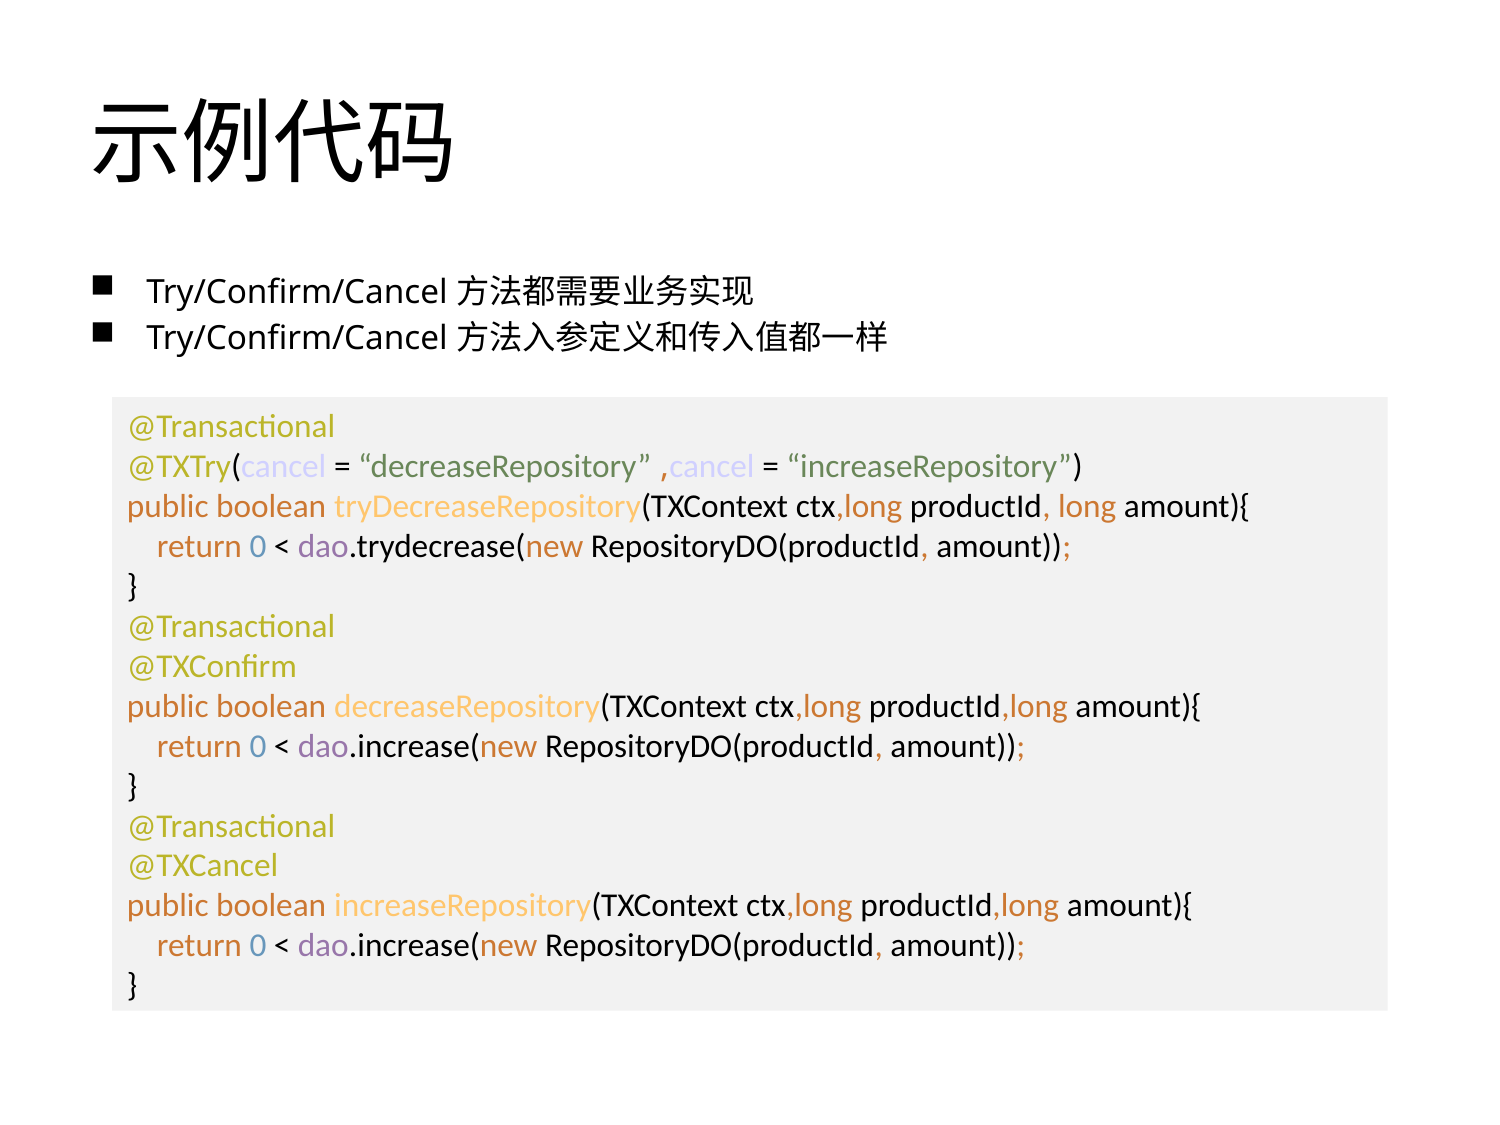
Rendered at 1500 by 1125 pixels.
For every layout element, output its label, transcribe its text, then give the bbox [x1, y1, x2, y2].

text_box @Transactional @TXTry(cancel = “decreaseRepository” ,cancel = “increaseRepository”) public boolean tryDecreaseRepository(TXContext ctx,long productId, long amount){ return 0 < dao.trydecrease(new RepositoryDO(productId, amount)); } @Transactional @TXConfirm public boolean decreaseRepository(TXContext ctx,long productId,long amount){ return 0 < dao.increase(new RepositoryDO(productId, amount)); } @Transactional @TXCancel public boolean increaseRepository(TXContext ctx,long productId,long amount){ return 0 < dao.increase(new RepositoryDO(productId, amount)); } [112, 428, 1388, 1011]
title 示例代码 [75, 45, 1425, 233]
list Try/Confirm/Cancel方法都需要业务实现 Try/Confirm/Cancel方法入参定义和传入值都一样 [75, 262, 1425, 428]
